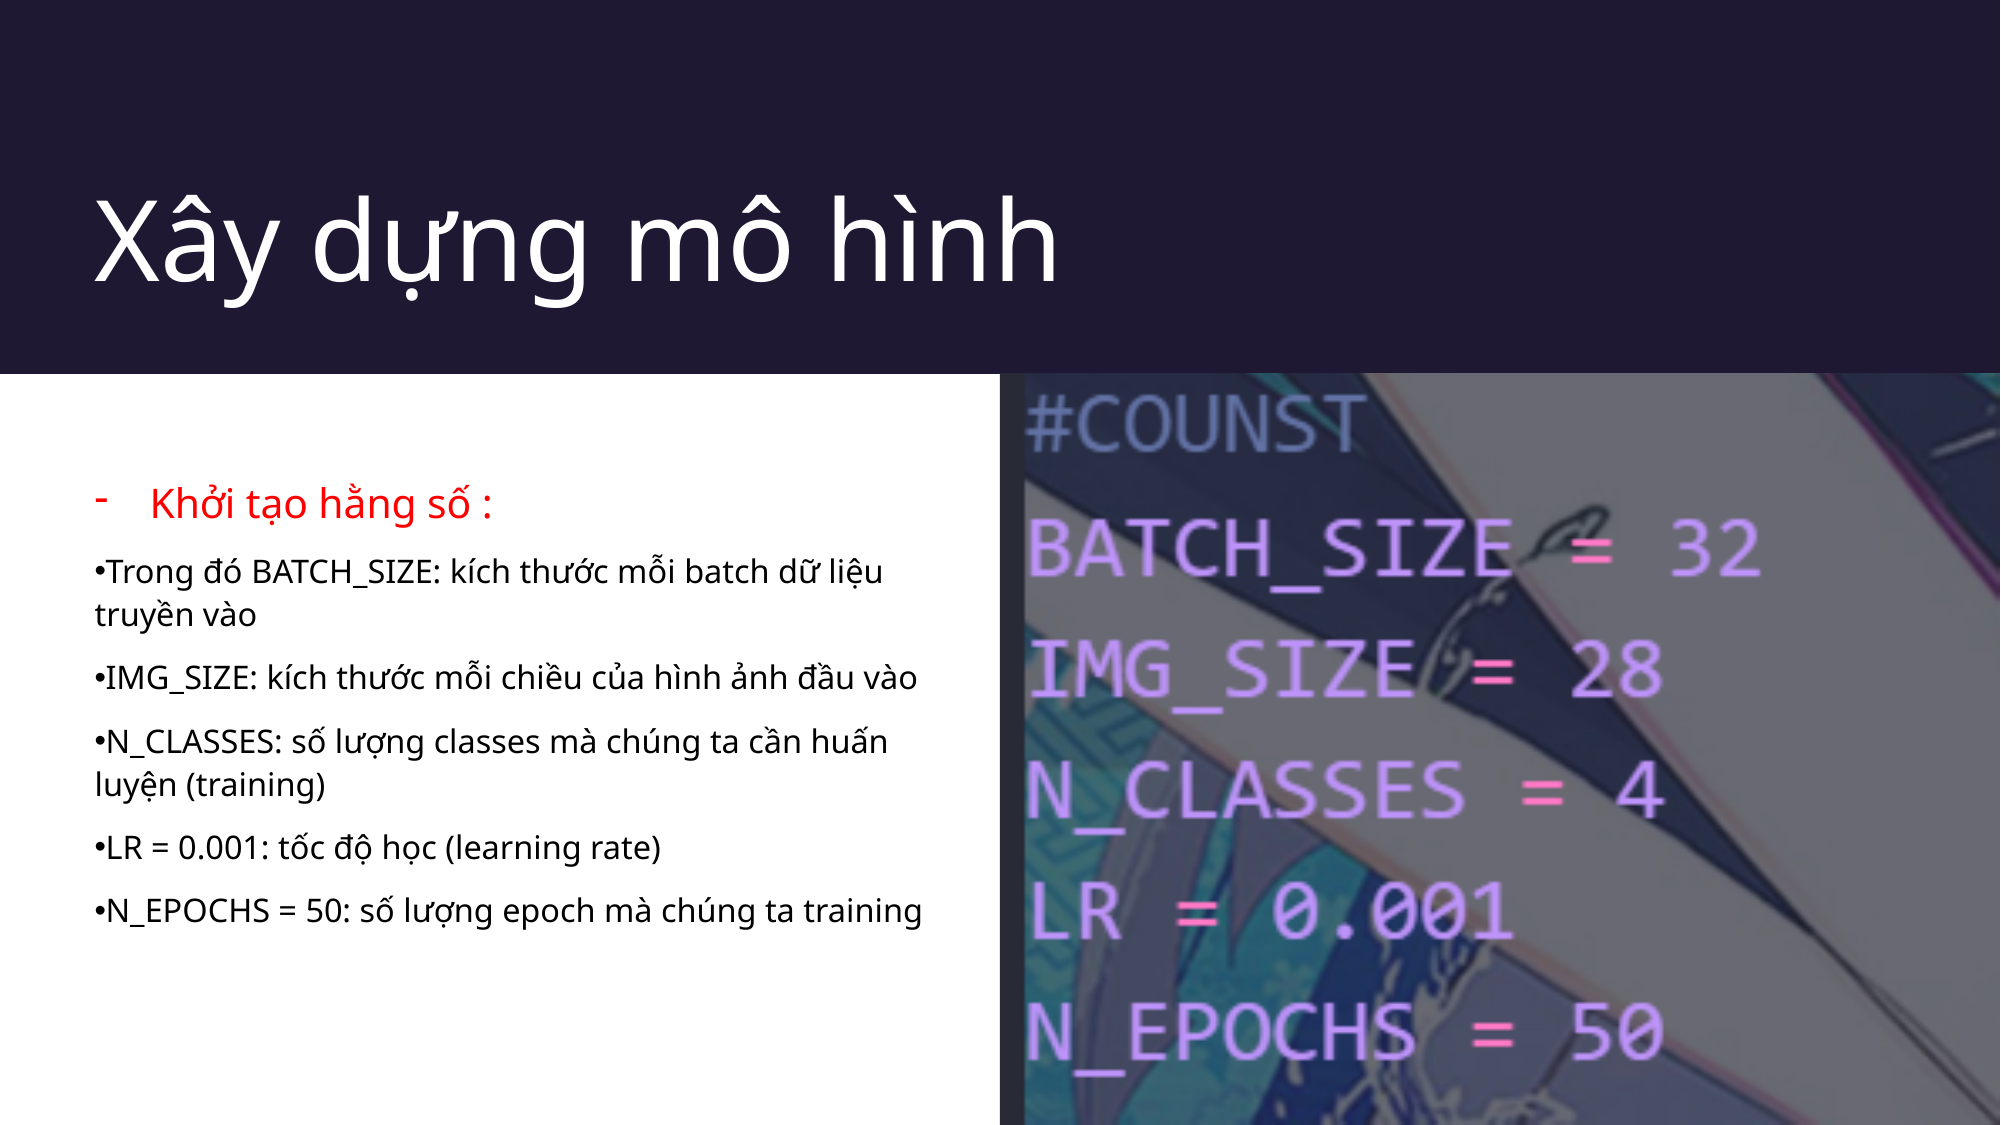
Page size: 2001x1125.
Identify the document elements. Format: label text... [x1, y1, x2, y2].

list Khởi tạo hằng số : Trong đó BATCH_SIZE: kích thước mỗi batch dữ liệu truyền vào IMG_SIZE: kích thước mỗi chiều của hình ảnh đầu vào N_CLASSES: số lượng classes mà chúng ta cần huấn luyện (training) LR = 0.001: tốc độ học (learning rate) N_EPOCHS = 50: số lượng epoch mà chúng ta training [79, 465, 954, 1014]
text_box [0, 375, 999, 1125]
title Xây dựng mô hình [79, 59, 1863, 311]
text_box [0, 0, 2000, 375]
picture [999, 373, 2000, 1125]
